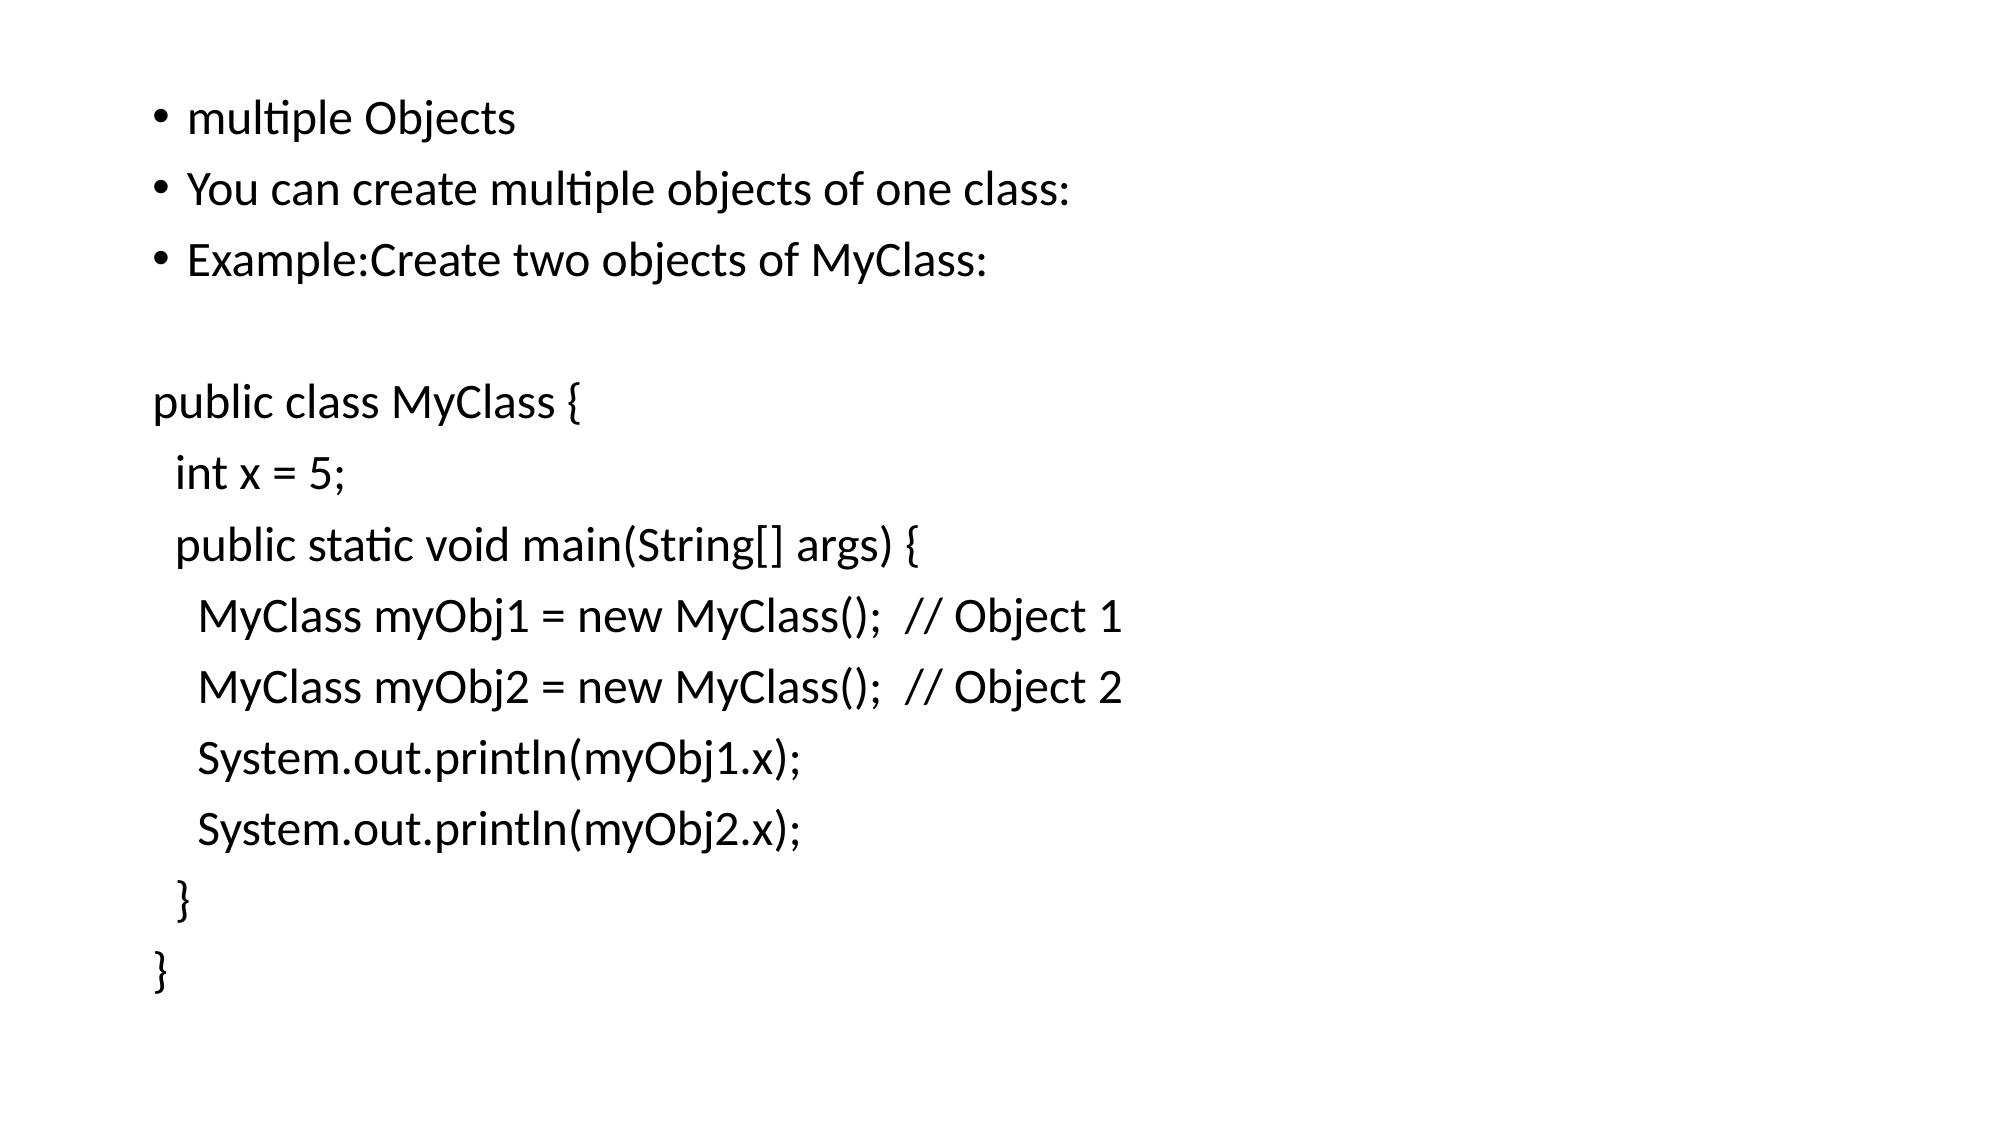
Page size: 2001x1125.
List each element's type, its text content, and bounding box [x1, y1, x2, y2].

list multiple Objects You can create multiple objects of one class: Example:Create two objects of MyClass: public class MyClass { int x = 5; public static void main(String[] args) { MyClass myObj1 = new MyClass(); // Object 1 MyClass myObj2 = new MyClass(); // Object 2 System.out.println(myObj1.x); System.out.println(myObj2.x); } } [137, 84, 1863, 1014]
